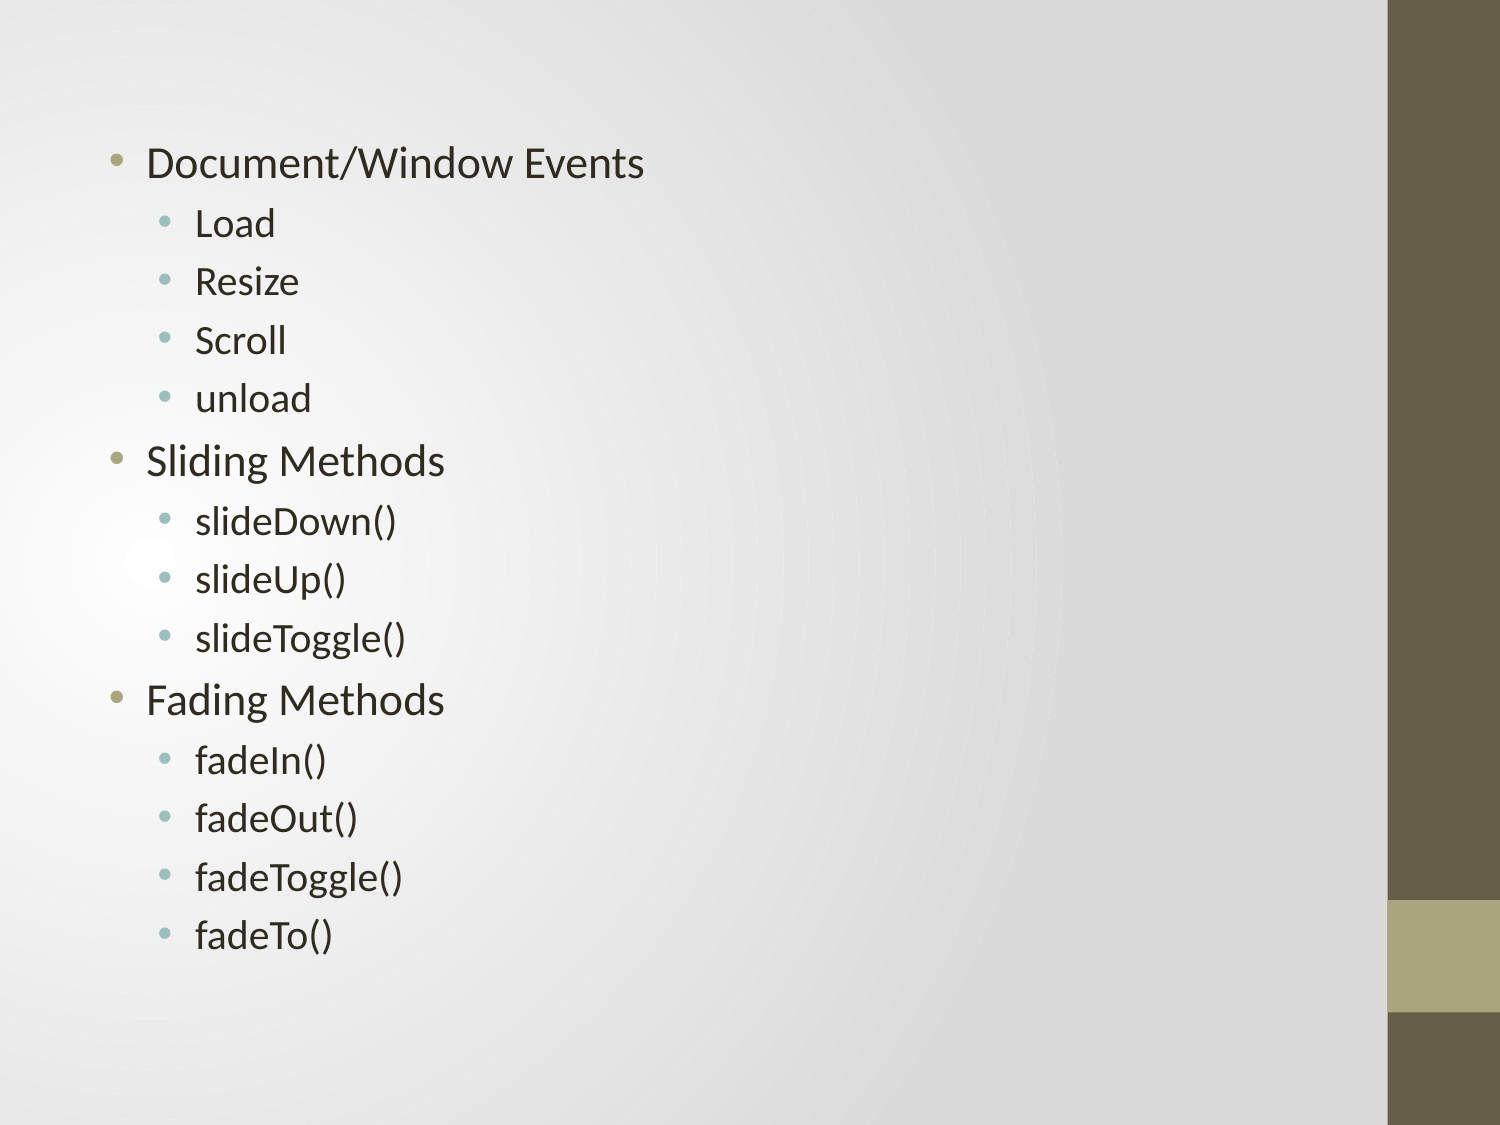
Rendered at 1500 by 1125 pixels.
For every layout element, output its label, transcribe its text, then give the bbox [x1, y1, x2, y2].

list Document/Window Events Load Resize Scroll unload Sliding Methods slideDown() slideUp() slideToggle() Fading Methods fadeIn() fadeOut() fadeToggle() fadeTo() [75, 125, 1325, 1050]
